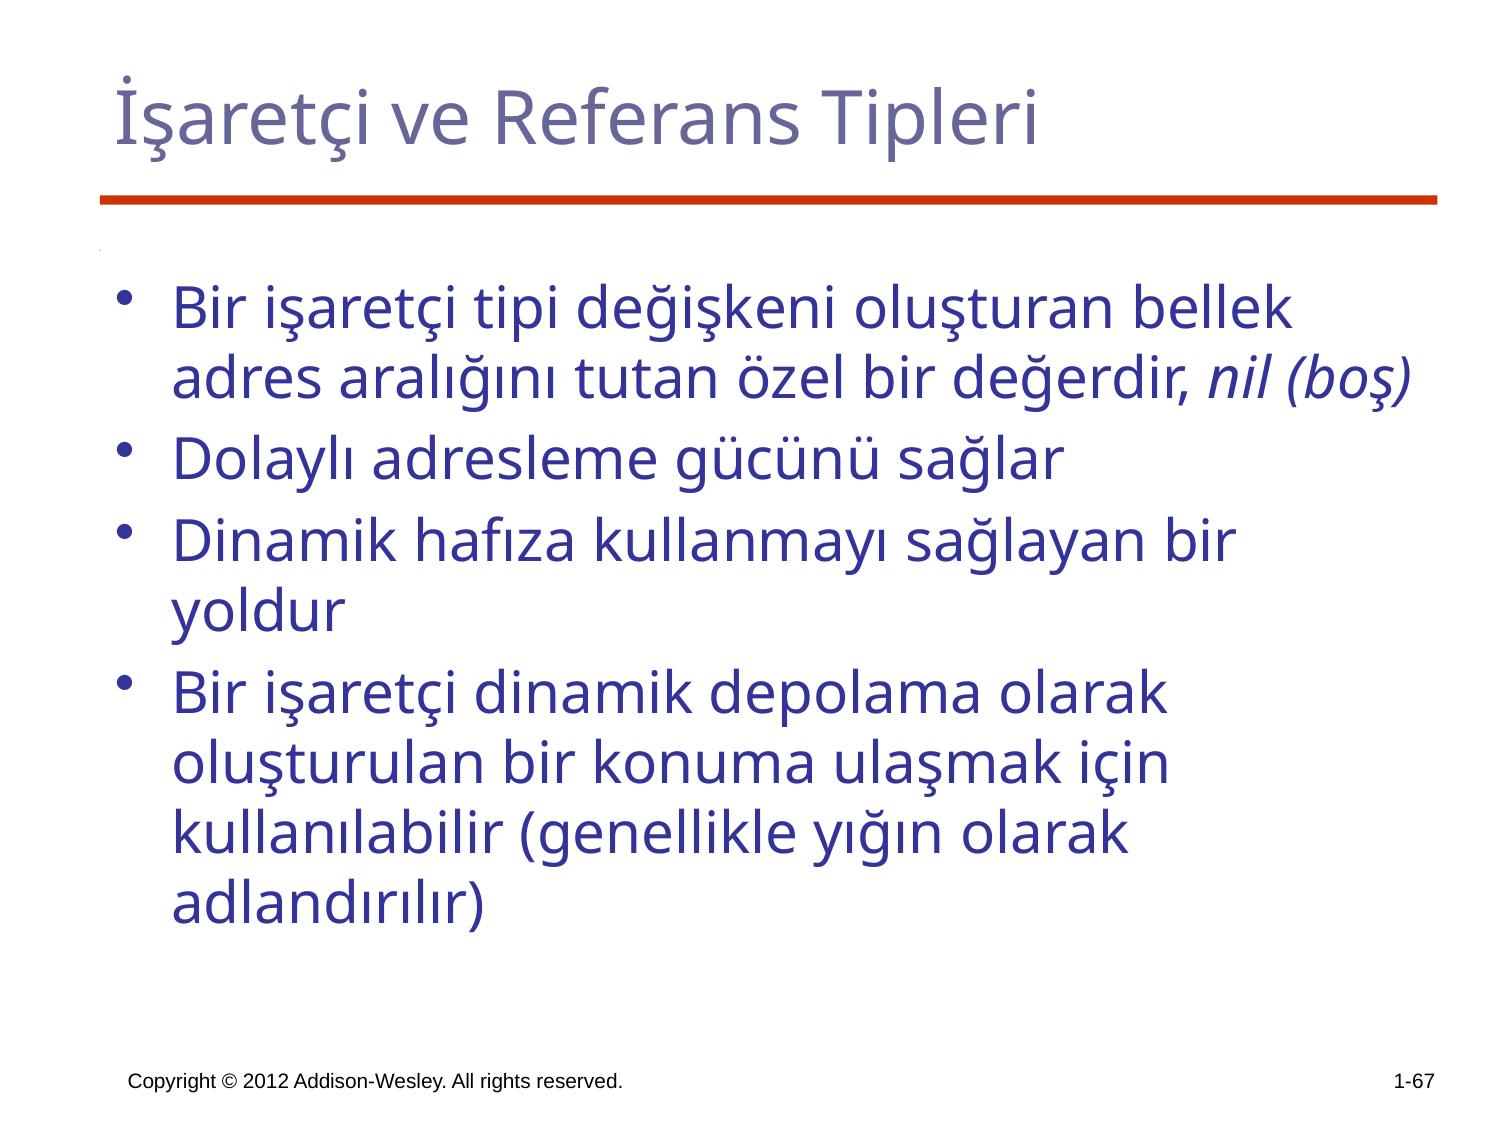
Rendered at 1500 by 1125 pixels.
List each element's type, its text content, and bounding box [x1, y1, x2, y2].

footer Copyright © 2012 Addison-Wesley. All rights reserved. [112, 1024, 801, 1101]
title İşaretçi ve Referans Tipleri [99, 62, 1438, 250]
slide_number 1-67 [1137, 1024, 1451, 1101]
list Bir işaretçi tipi değişkeni oluşturan bellek adres aralığını tutan özel bir değerdir, nil (boş) Dolaylı adresleme gücünü sağlar Dinamik hafıza kullanmayı sağlayan bir yoldur Bir işaretçi dinamik depolama olarak oluşturulan bir konuma ulaşmak için kullanılabilir (genellikle yığın olarak adlandırılır) [99, 262, 1438, 1013]
